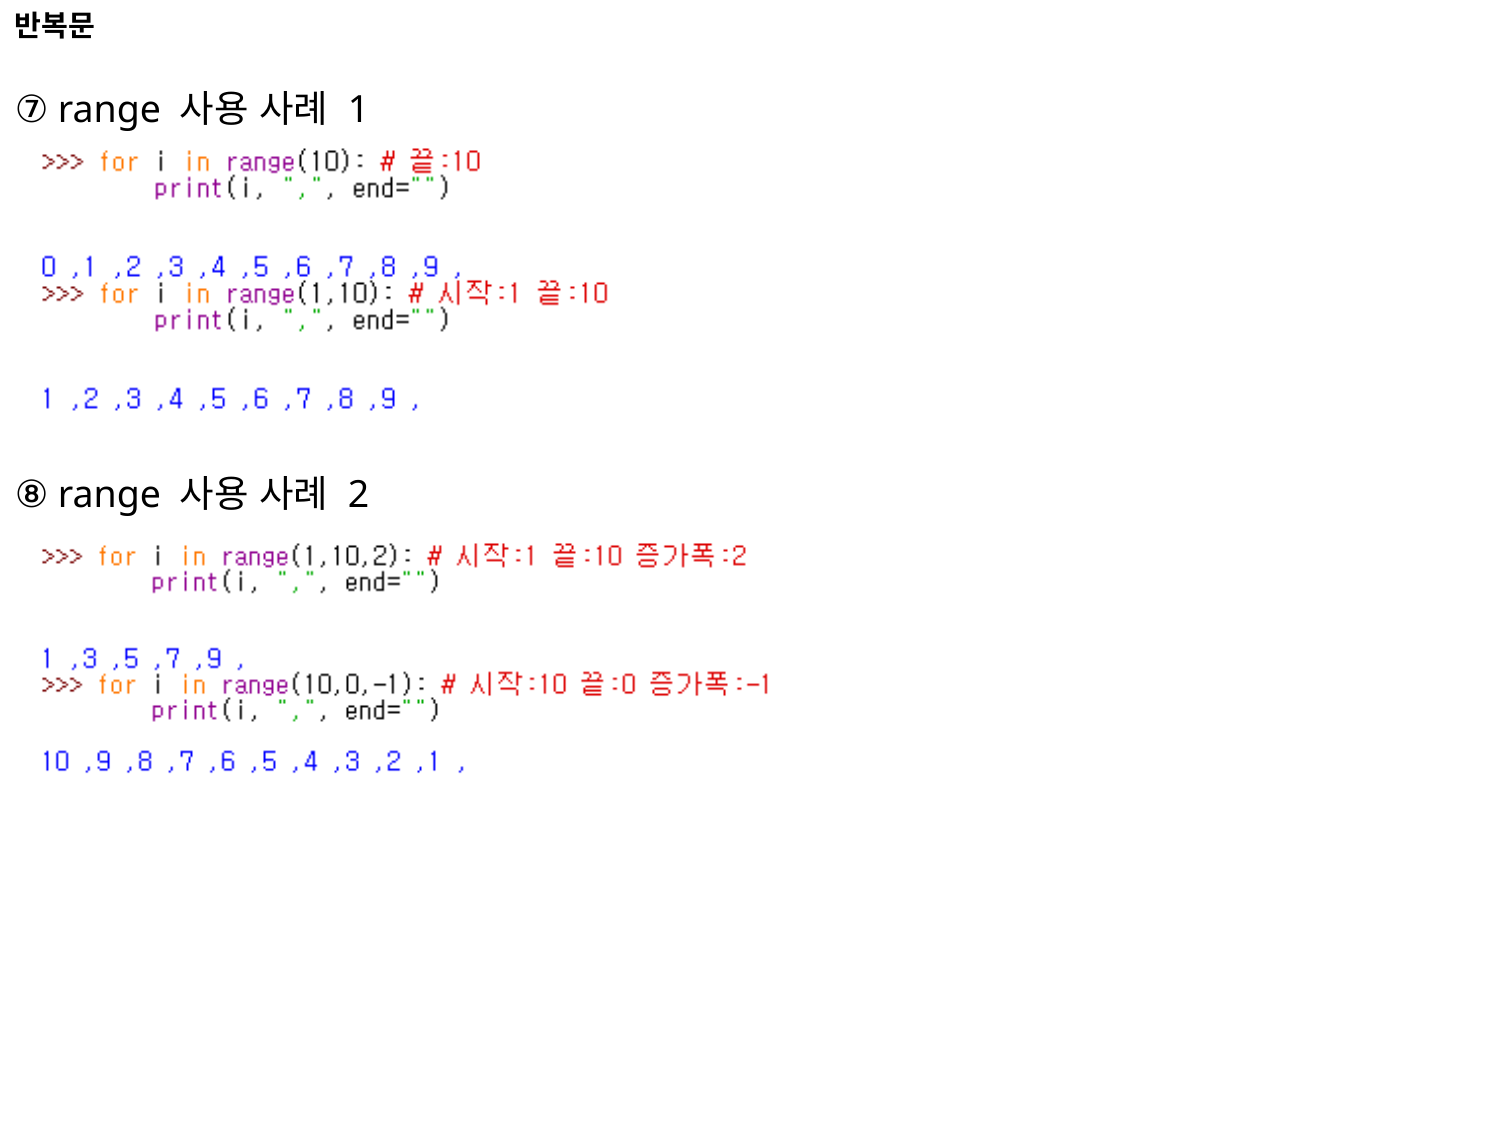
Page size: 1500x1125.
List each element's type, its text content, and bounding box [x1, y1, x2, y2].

picture [31, 147, 668, 415]
text_box ⑧ range 사용 사례 2 [0, 462, 981, 523]
text_box 반복문 [0, 0, 384, 50]
picture [36, 541, 804, 782]
text_box ⑦ range 사용 사례 1 [0, 77, 981, 138]
